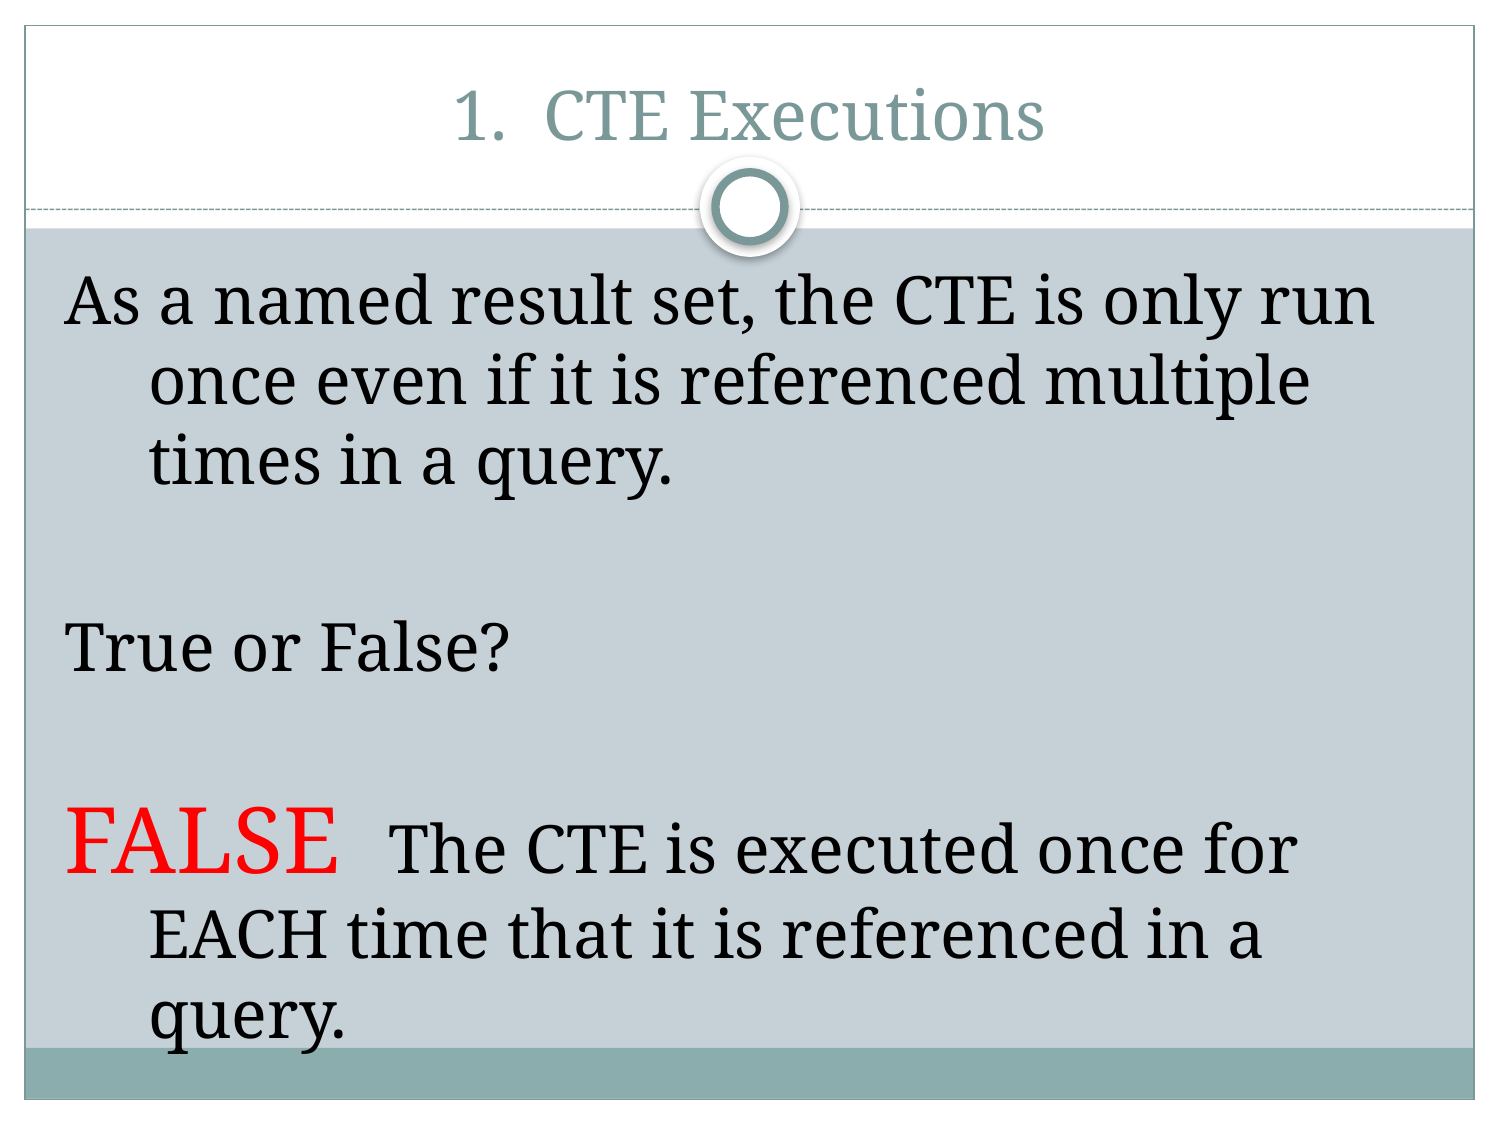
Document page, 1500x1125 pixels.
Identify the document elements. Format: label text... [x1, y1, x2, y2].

title 1. CTE Executions [49, 37, 1450, 162]
list As a named result set, the CTE is only run once even if it is referenced multiple times in a query. True or False? FALSE The CTE is executed once for EACH time that it is referenced in a query. [49, 250, 1445, 1001]
